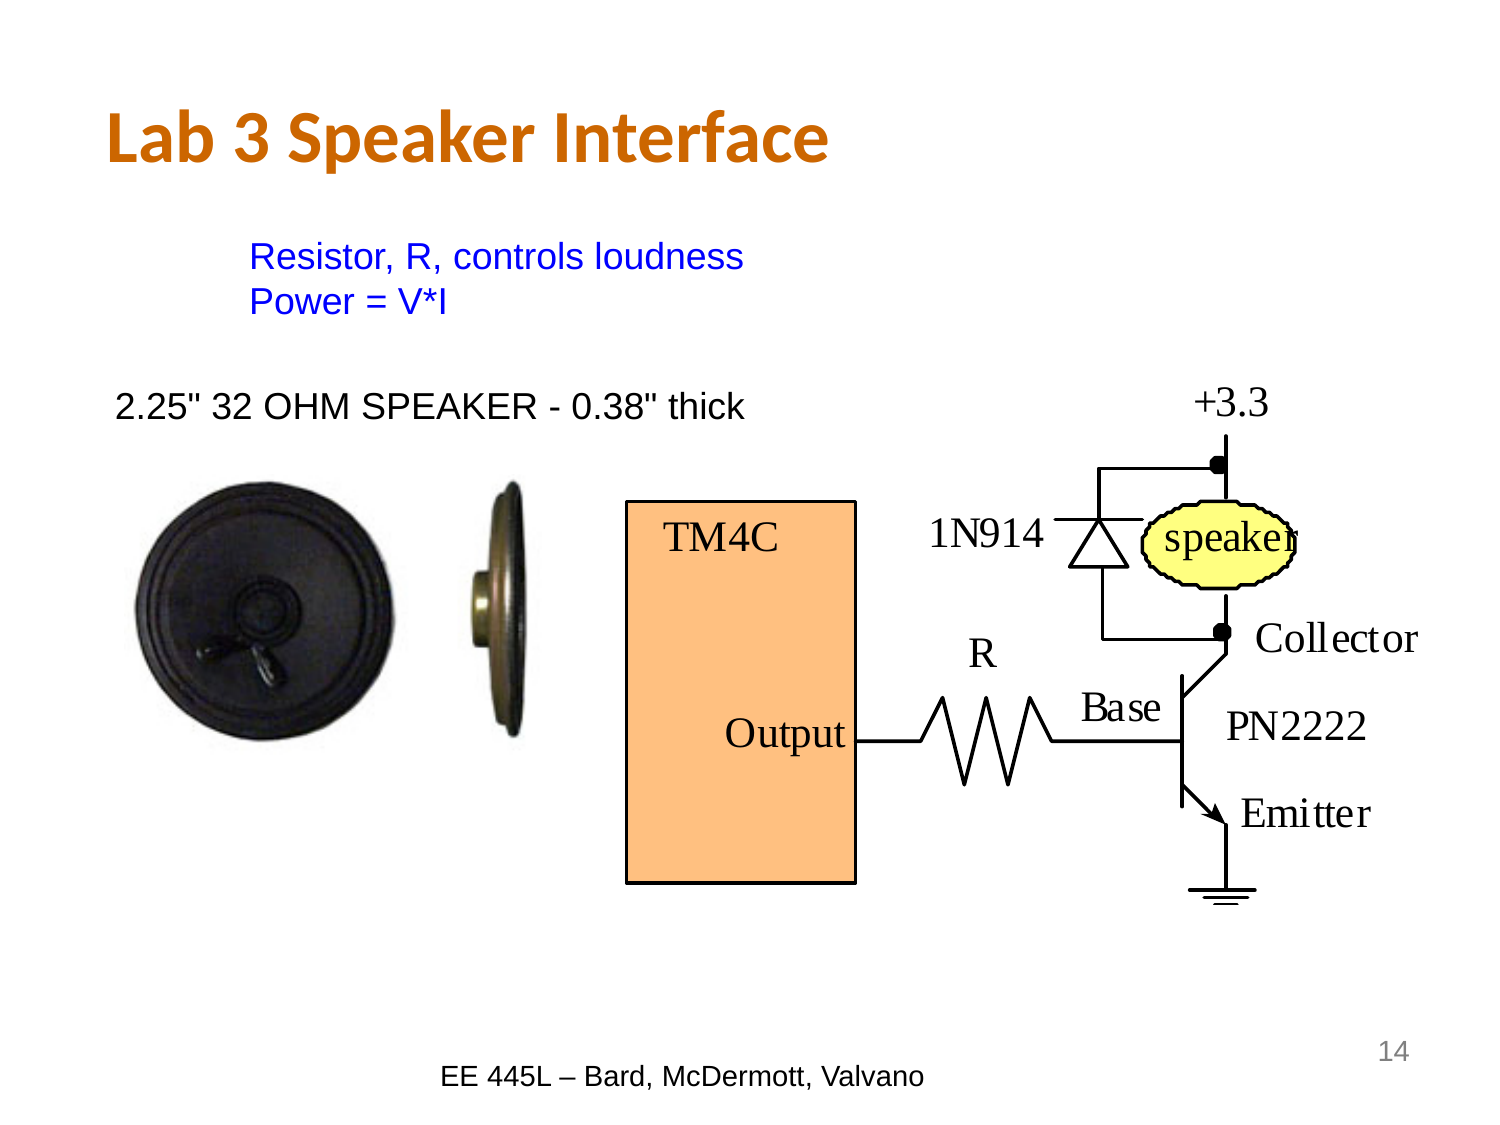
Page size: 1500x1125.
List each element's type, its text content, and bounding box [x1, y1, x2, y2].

picture [622, 373, 1466, 905]
title Lab 3 Speaker Interface [62, 39, 875, 227]
text_box 2.25" 32 OHM SPEAKER - 0.38" thick [100, 374, 620, 435]
footer EE 445L – Bard, McDermott, Valvano [425, 1050, 1075, 1125]
slide_number 14 [1074, 1024, 1425, 1103]
picture [123, 474, 542, 755]
text_box Resistor, R, controls loudness Power = V*I [234, 224, 772, 330]
